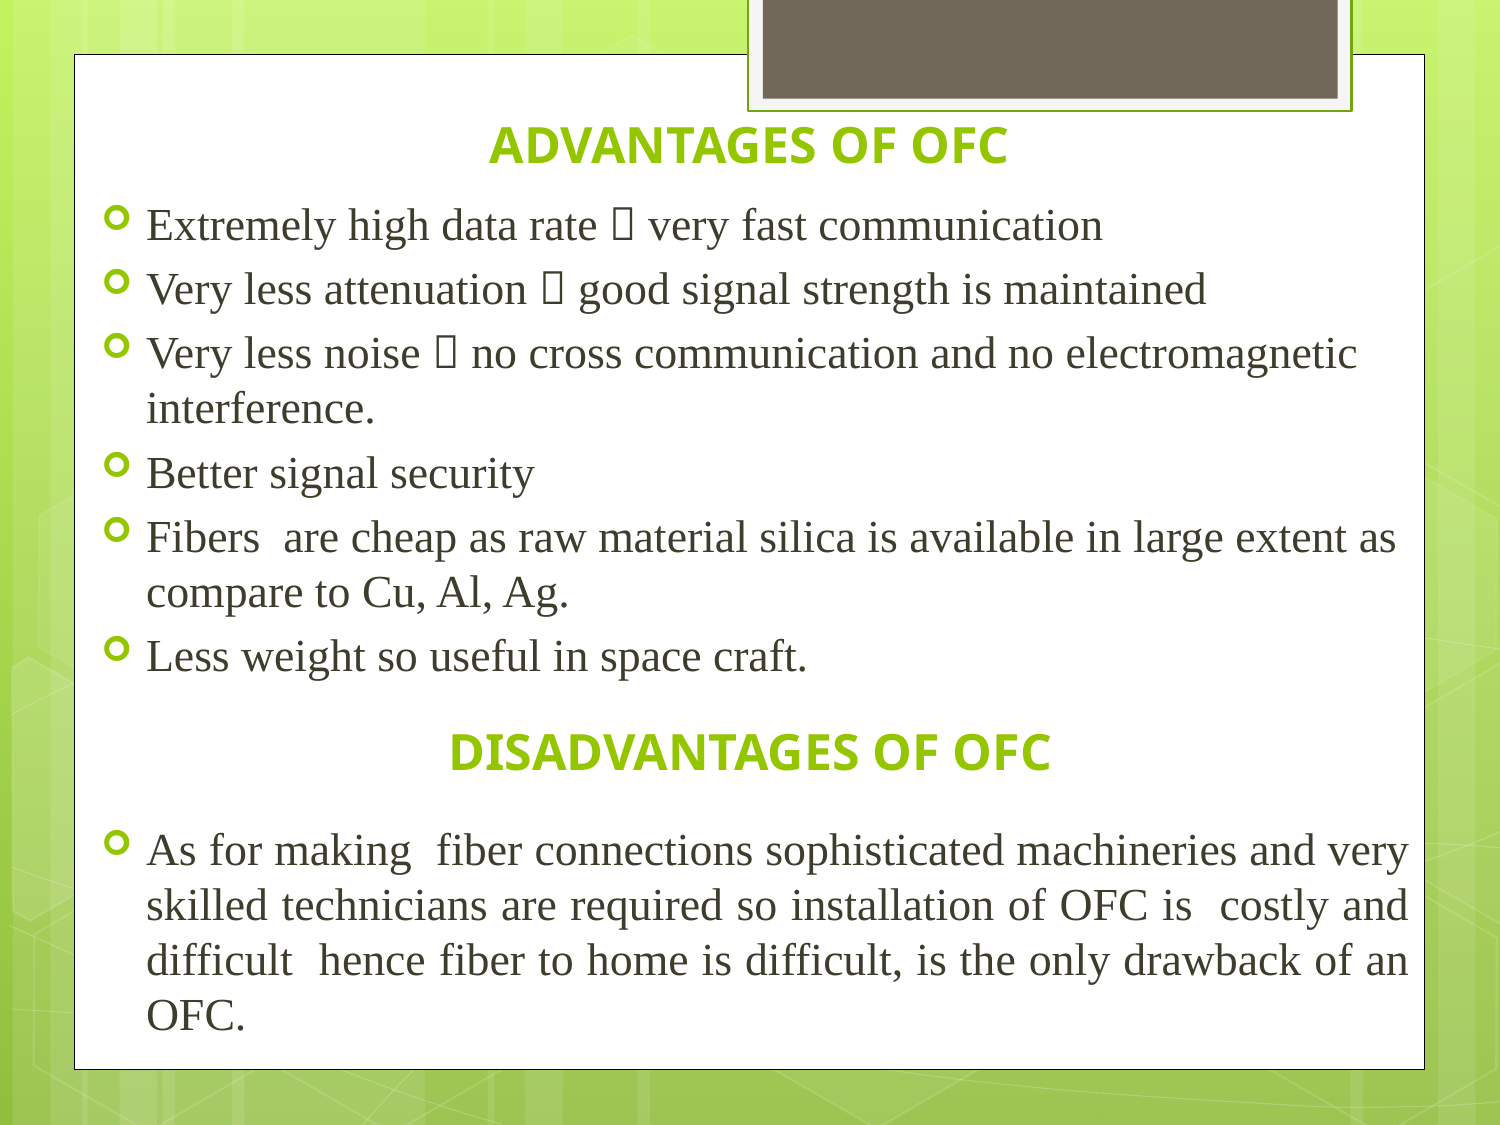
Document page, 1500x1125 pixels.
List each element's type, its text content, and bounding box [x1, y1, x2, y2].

text_box As for making fiber connections sophisticated machineries and very skilled technicians are required so installation of OFC is costly and difficult hence fiber to home is difficult, is the only drawback of an OFC. [74, 812, 1425, 1063]
text_box ADVANTAGES OF OFC [74, 106, 1425, 187]
text_box Extremely high data rate  very fast communication Very less attenuation  good signal strength is maintained Very less noise  no cross communication and no electromagnetic interference. Better signal security Fibers are cheap as raw material silica is available in large extent as compare to Cu, Al, Ag. Less weight so useful in space craft. [74, 187, 1425, 712]
text_box DISADVANTAGES OF OFC [74, 712, 1425, 812]
